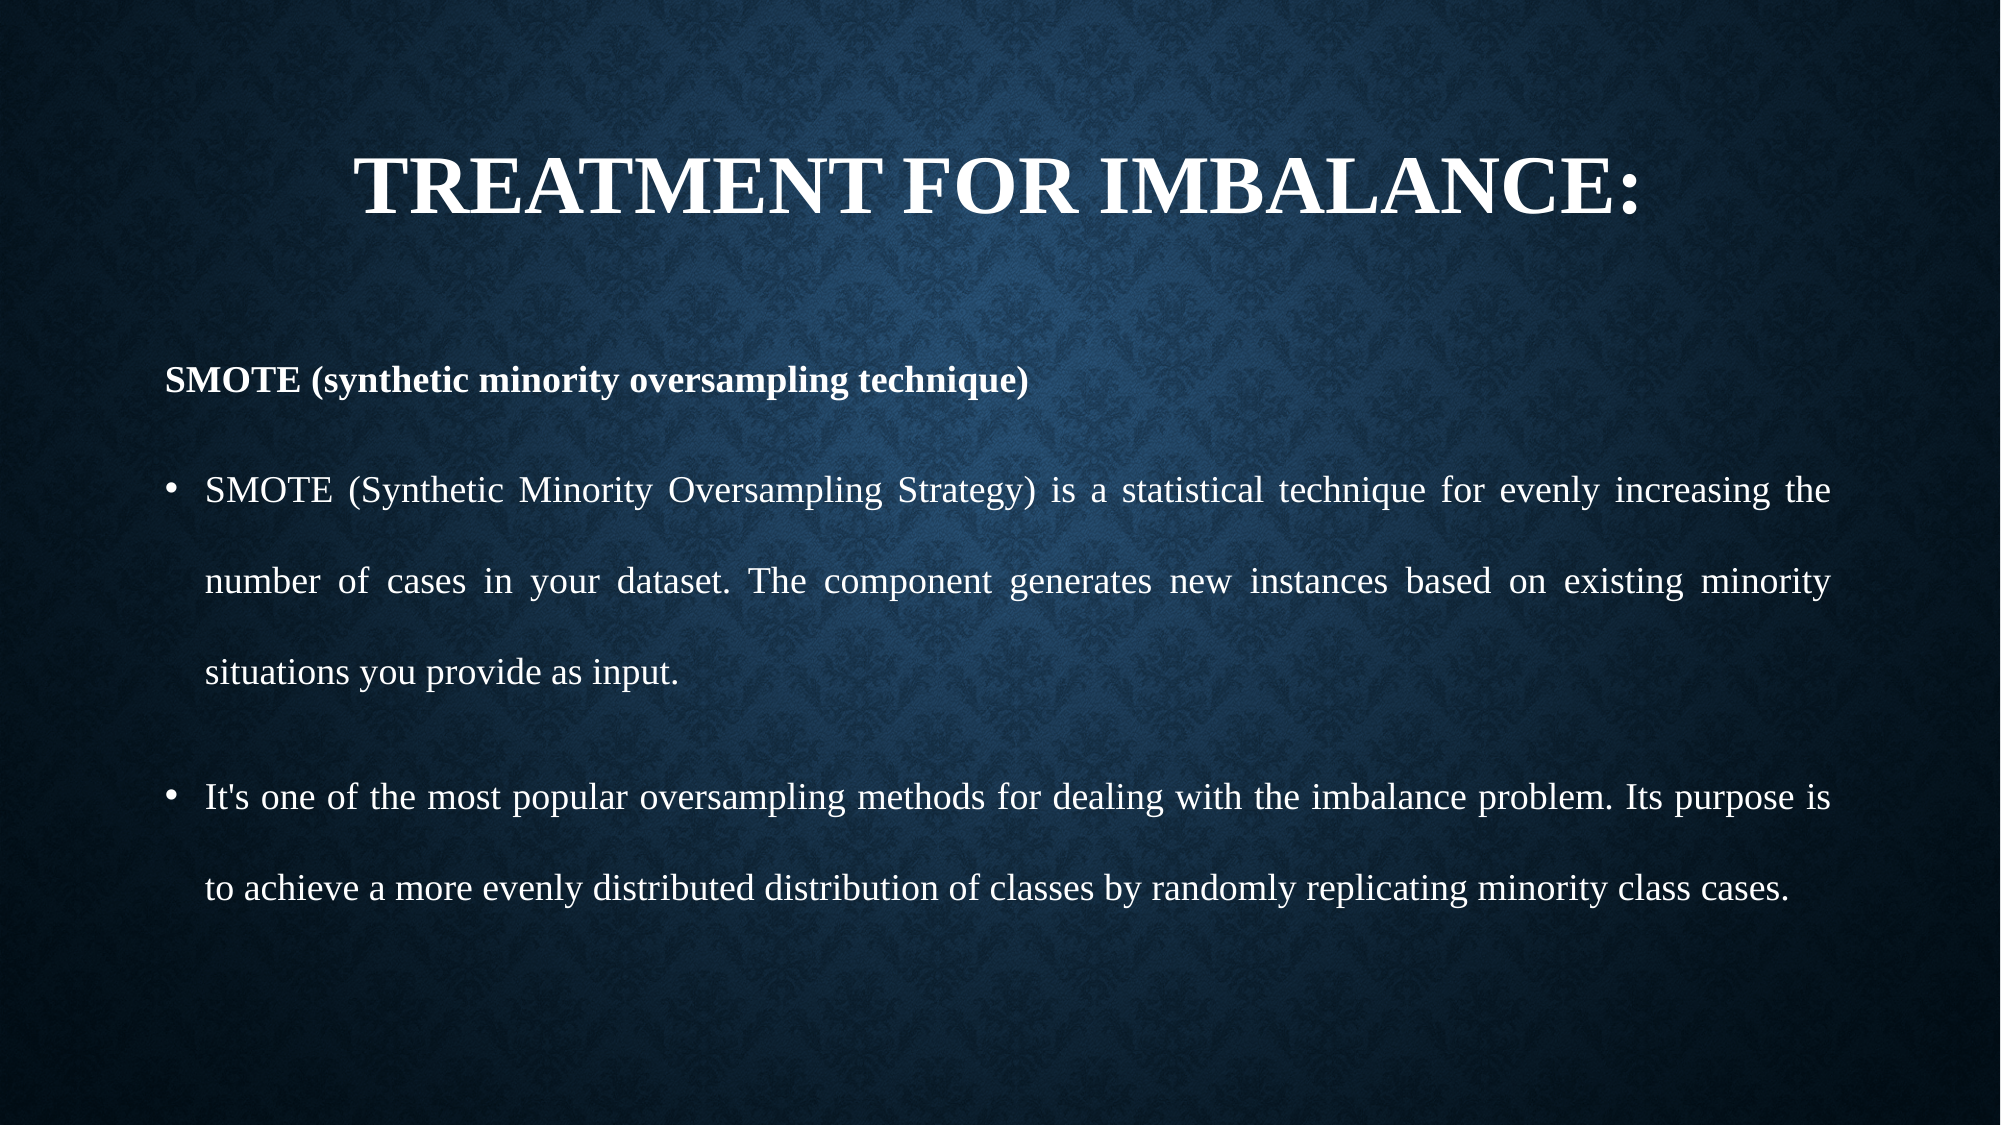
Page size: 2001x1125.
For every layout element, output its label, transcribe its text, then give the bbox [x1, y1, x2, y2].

list SMOTE (synthetic minority oversampling technique) SMOTE (Synthetic Minority Oversampling Strategy) is a statistical technique for evenly increasing the number of cases in your dataset. The component generates new instances based on existing minority situations you provide as input. It's one of the most popular oversampling methods for dealing with the imbalance problem. Its purpose is to achieve a more evenly distributed distribution of classes by randomly replicating minority class cases. [149, 343, 1849, 950]
title Treatment for imbalance: [149, 99, 1849, 318]
